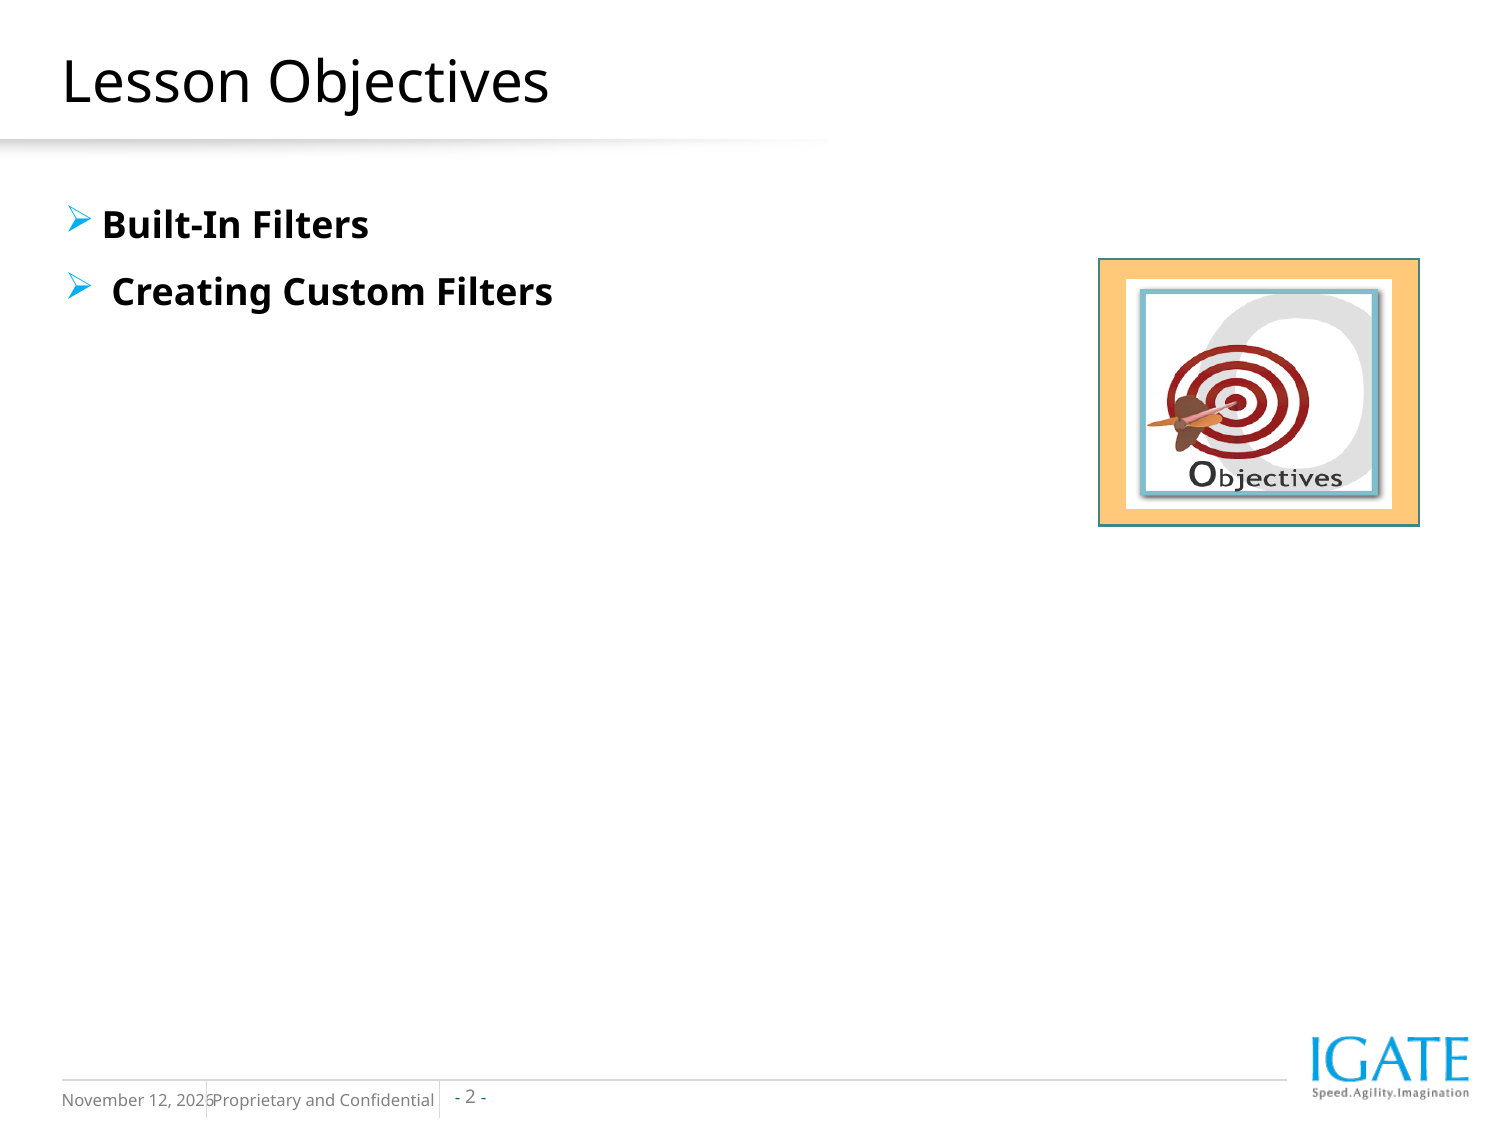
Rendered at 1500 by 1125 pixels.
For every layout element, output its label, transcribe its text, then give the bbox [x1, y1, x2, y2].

text_box Built-In Filters Creating Custom Filters [50, 171, 1074, 464]
title Lesson Objectives [46, 10, 1149, 147]
picture [1304, 1028, 1475, 1105]
picture [0, 112, 919, 174]
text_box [1099, 258, 1420, 526]
